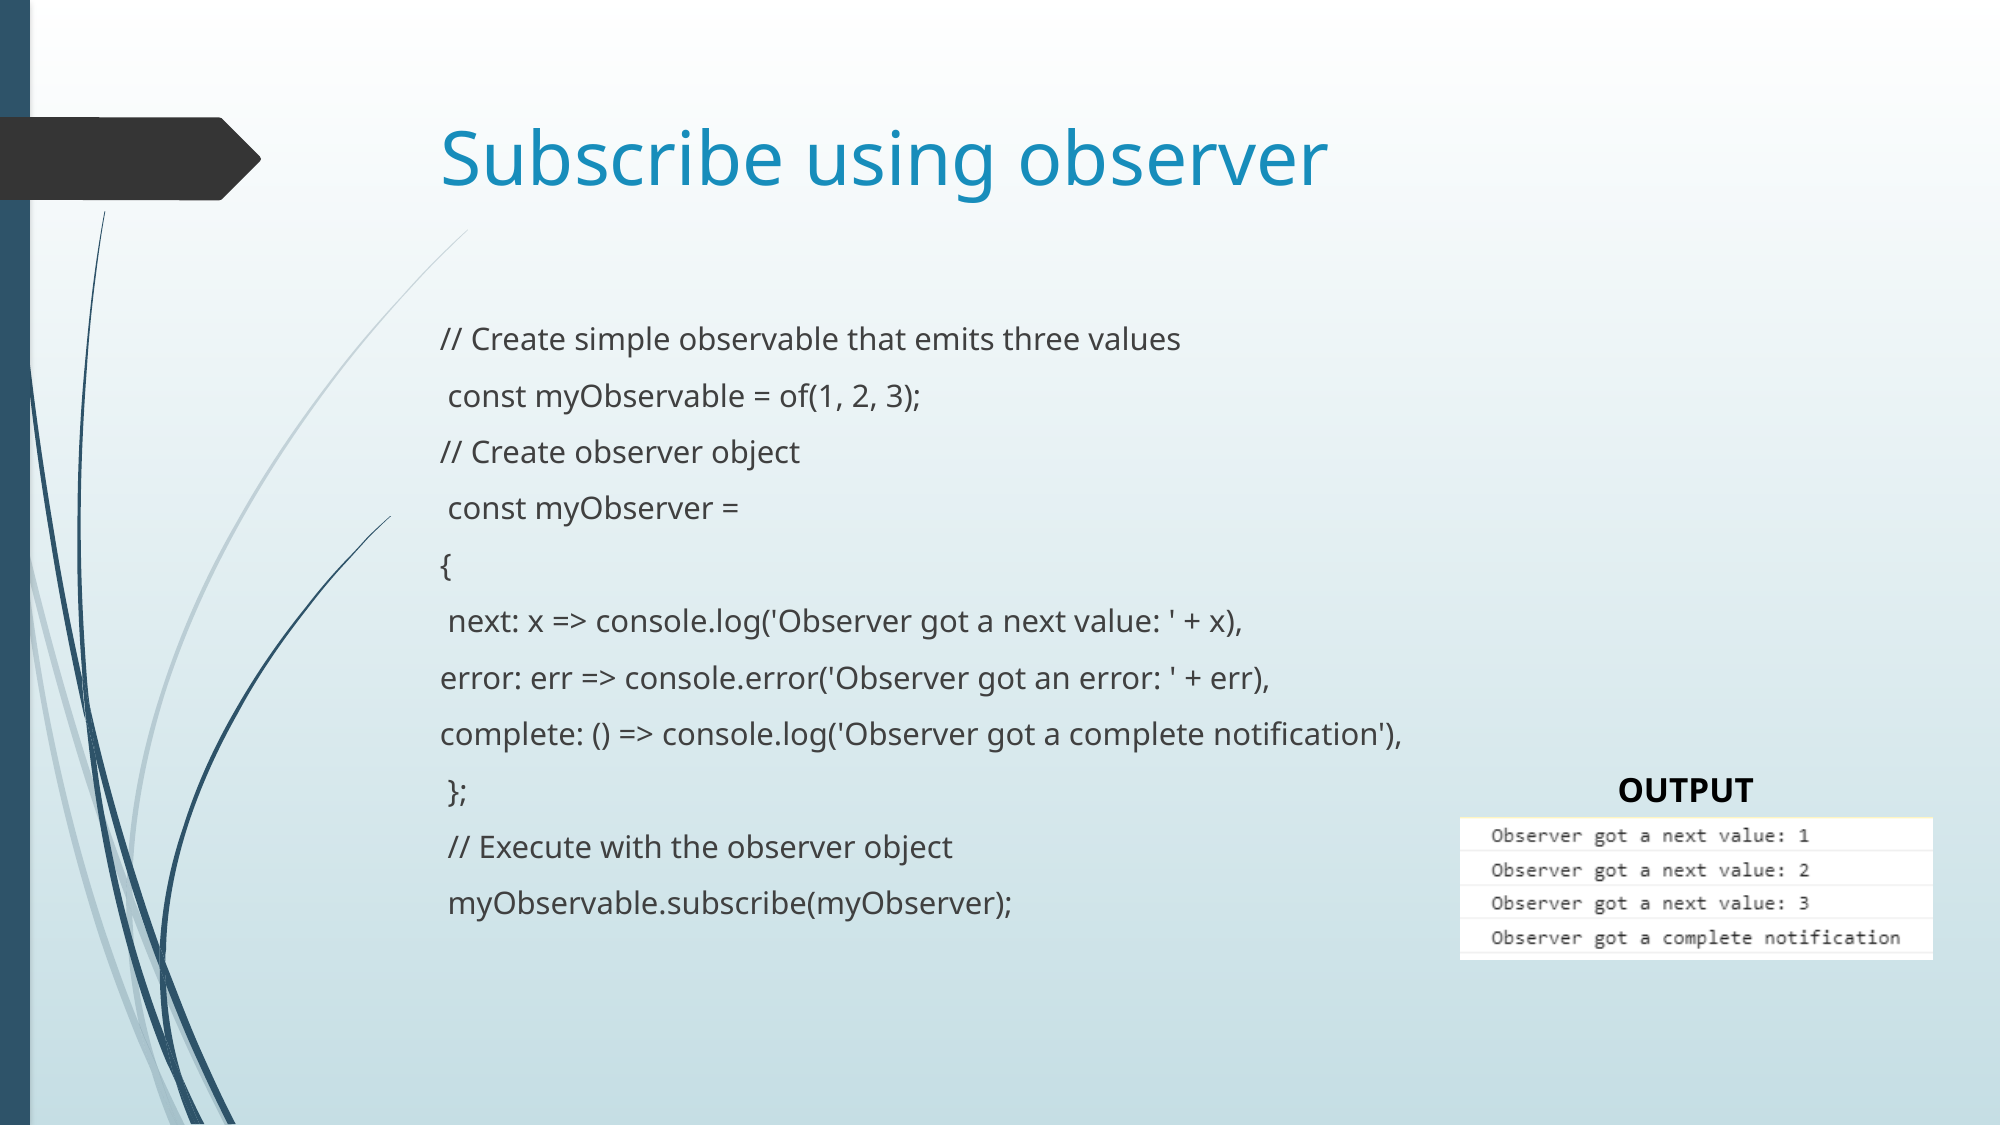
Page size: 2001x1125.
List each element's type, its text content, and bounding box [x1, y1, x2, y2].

title Subscribe using observer [425, 102, 1888, 312]
list // Create simple observable that emits three values const myObservable = of(1, 2, 3); // Create observer object const myObserver = { next: x => console.log('Observer got a next value: ' + x), error: err => console.error('Observer got an error: ' + err), complete: () => console.log('Observer got a complete notification'), }; // Execute with the observer object myObservable.subscribe(myObserver); [424, 312, 1888, 933]
picture [1460, 817, 1933, 961]
text_box OUTPUT [1602, 762, 1791, 816]
